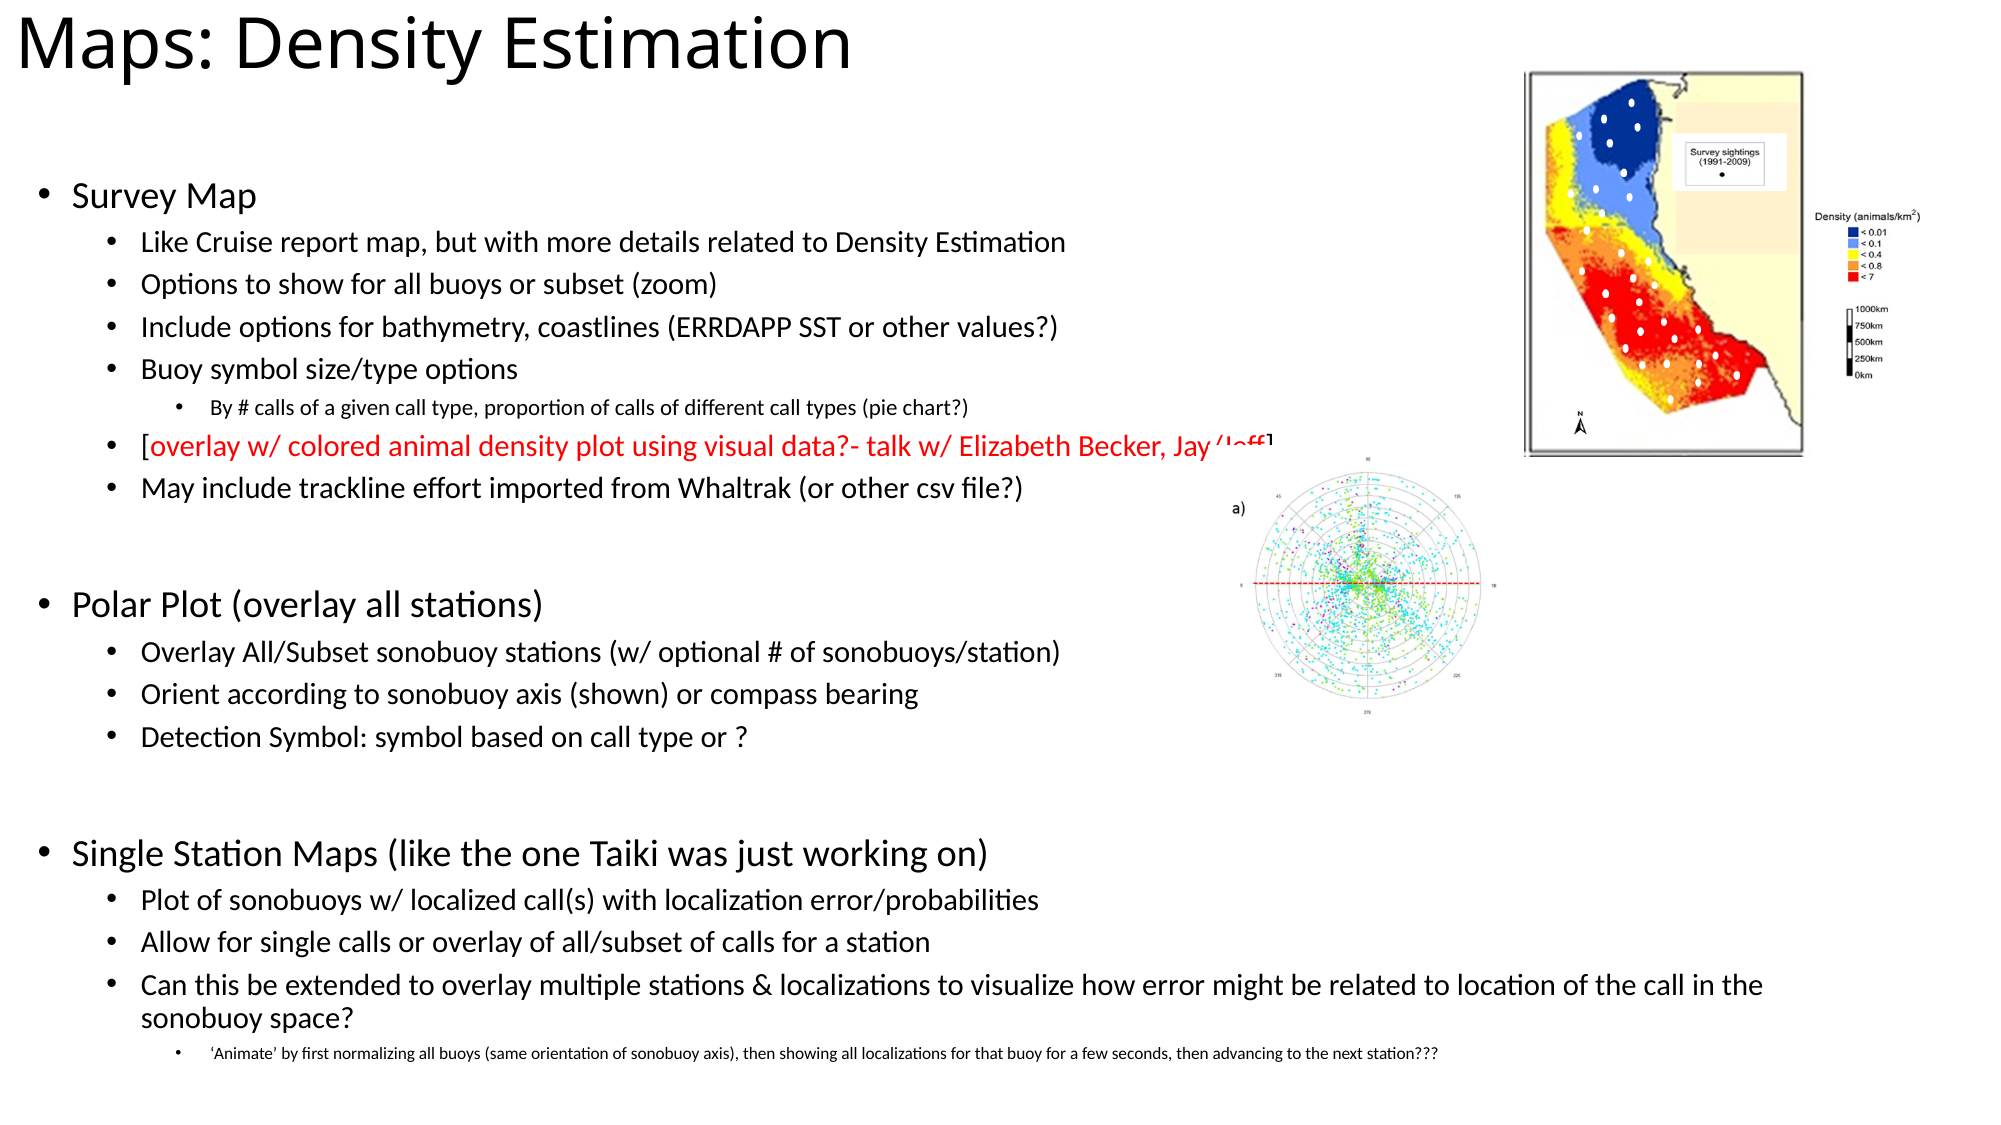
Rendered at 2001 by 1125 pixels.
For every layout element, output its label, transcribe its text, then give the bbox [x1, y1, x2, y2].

picture [1524, 65, 1926, 457]
title Maps: Density Estimation [0, 0, 1725, 92]
list Survey Map Like Cruise report map, but with more details related to Density Estimation Options to show for all buoys or subset (zoom) Include options for bathymetry, coastlines (ERRDAPP SST or other values?) Buoy symbol size/type options By # calls of a given call type, proportion of calls of different call types (pie chart?) [overlay w/ colored animal density plot using visual data?- talk w/ Elizabeth Becker, Jay/Jeff] May include trackline effort imported from Whaltrak (or other csv file?) Polar Plot (overlay all stations) Overlay All/Subset sonobuoy stations (w/ optional # of sonobuoys/station) Orient according to sonobuoy axis (shown) or compass bearing Detection Symbol: symbol based on call type or ? Single Station Maps (like the one Taiki was just working on) Plot of sonobuoys w/ localized call(s) with localization error/probabilities Allow for single calls or overlay of all/subset of calls for a station Can this be extended to overlay multiple stations & localizations to visualize how error might be related to location of the call in the sonobuoy space? ‘Animate’ by first normalizing all buoys (same orientation of sonobuoy axis), then showing all localizations for that buoy for a few seconds, then advancing to the next station??? [22, 111, 1868, 1075]
picture [1208, 445, 1506, 721]
